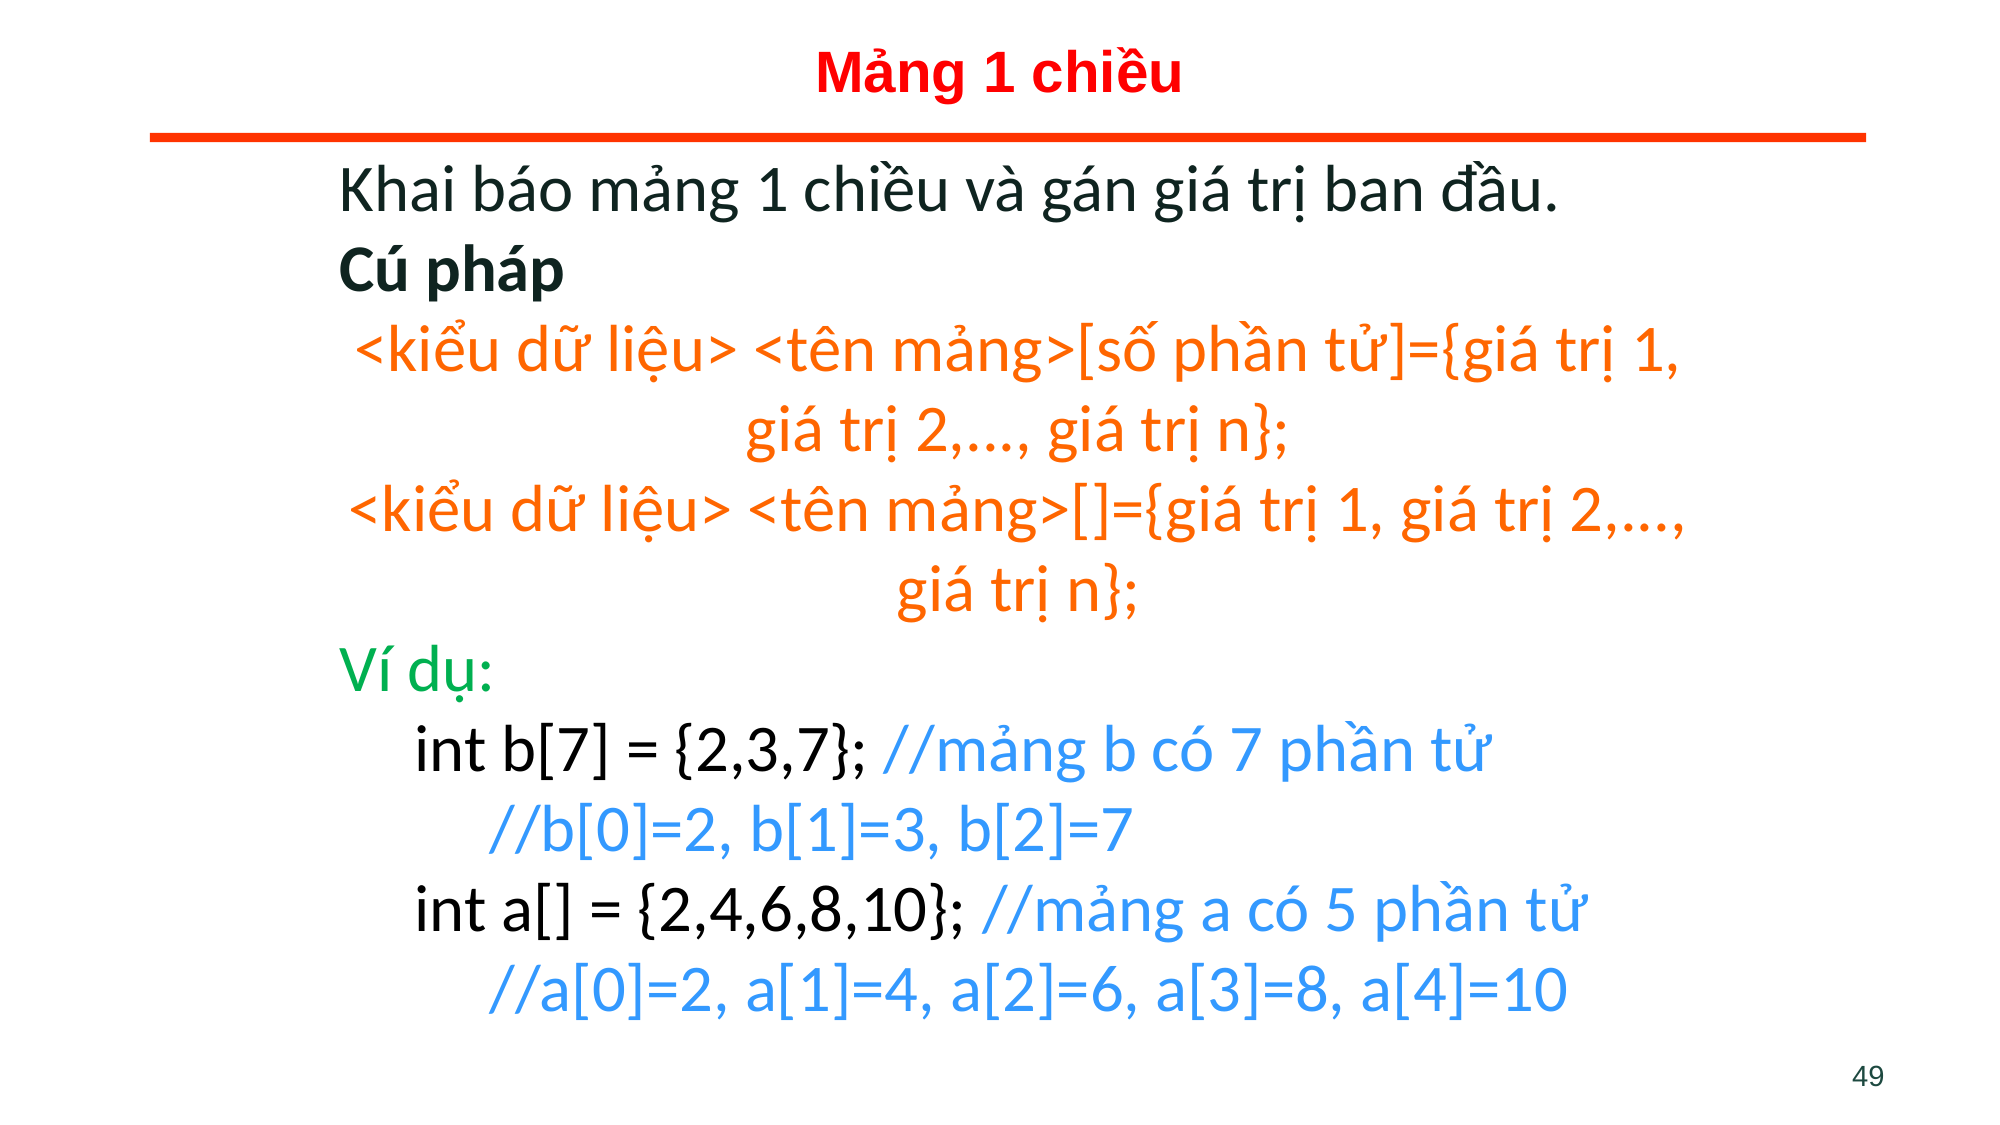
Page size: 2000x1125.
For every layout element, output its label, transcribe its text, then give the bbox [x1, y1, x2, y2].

title Mảng 1 chiều [324, 0, 1675, 137]
text_box Khai báo mảng 1 chiều và gán giá trị ban đầu. Cú pháp <kiểu dữ liệu> <tên mảng>[số phần tử]={giá trị 1, giá trị 2,..., giá trị n}; <kiểu dữ liệu> <tên mảng>[]={giá trị 1, giá trị 2,..., giá trị n}; Ví dụ: int b[7] = {2,3,7}; //mảng b có 7 phần tử //b[0]=2, b[1]=3, b[2]=7 int a[] = {2,4,6,8,10}; //mảng a có 5 phần tử //a[0]=2, a[1]=4, a[2]=6, a[3]=8, a[4]=10 [324, 137, 1713, 1032]
slide_number 49 [1432, 1050, 1900, 1103]
